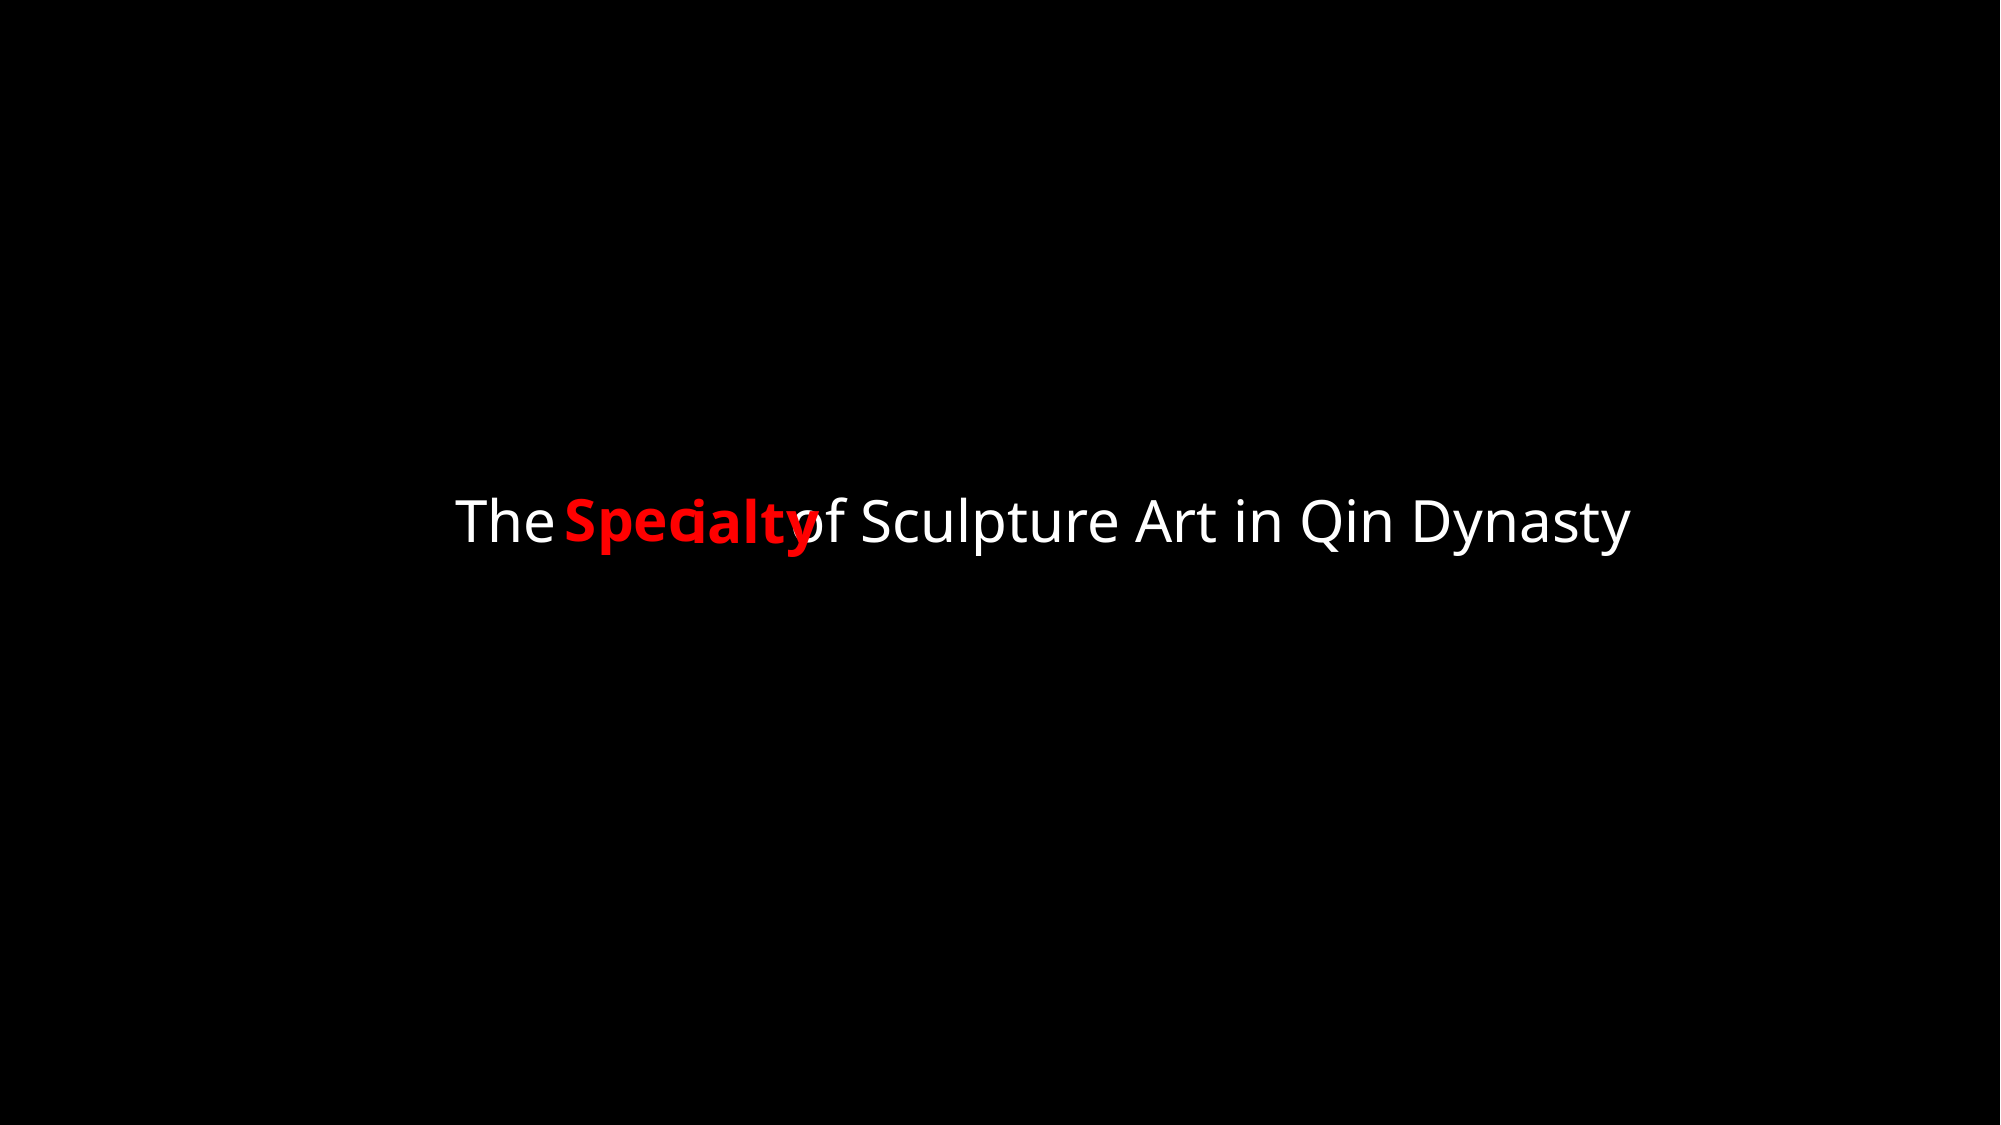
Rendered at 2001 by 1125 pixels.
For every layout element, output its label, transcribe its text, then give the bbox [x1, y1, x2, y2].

text_box ialty [675, 477, 899, 563]
text_box The [440, 476, 571, 562]
text_box Spec [550, 475, 798, 561]
text_box of Sculpture Art in Qin Dynasty [798, 476, 1646, 562]
